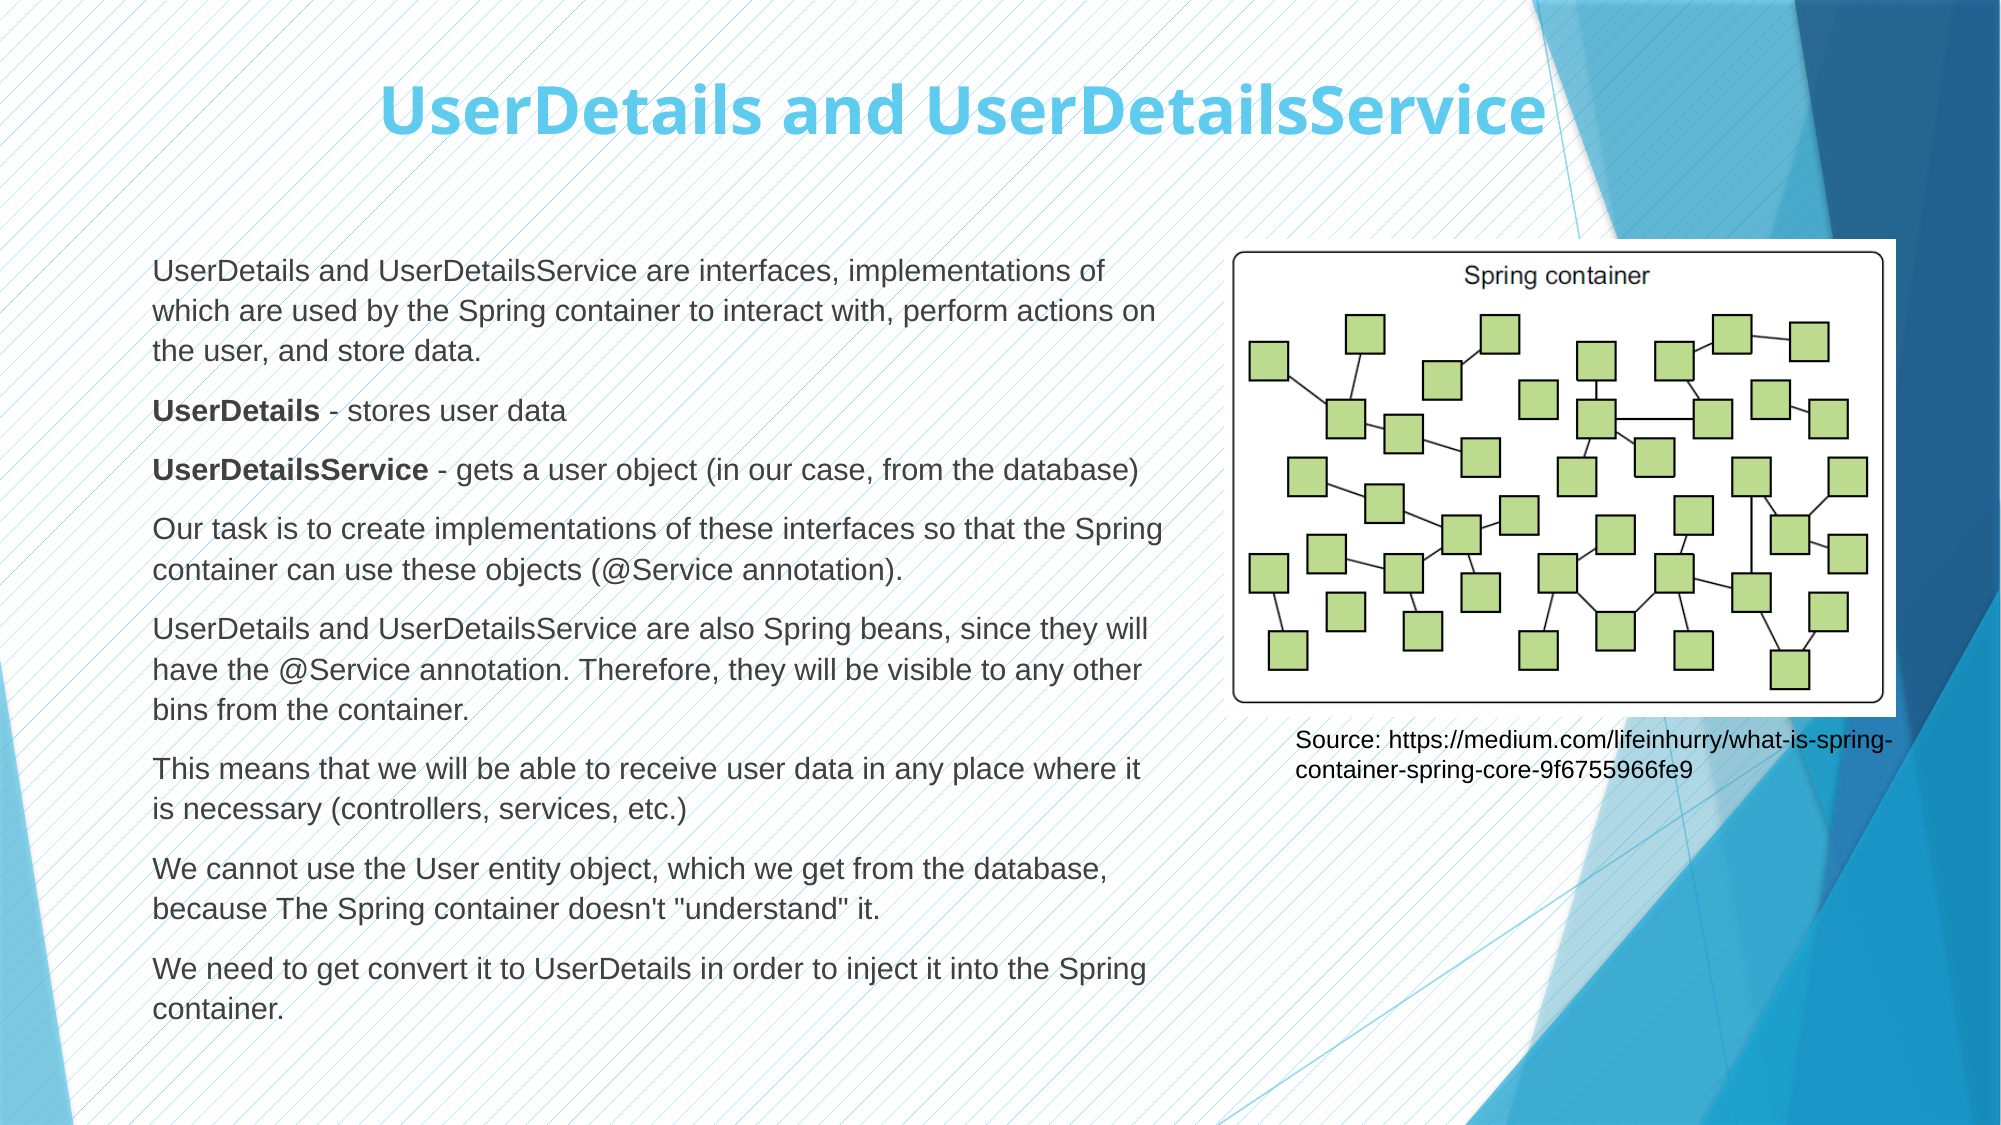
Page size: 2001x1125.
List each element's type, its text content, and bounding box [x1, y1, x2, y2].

text_box Source: https://medium.com/lifeinhurry/what-is-spring-container-spring-core-9f6755966fe9 [1280, 716, 1953, 791]
list UserDetails and UserDetailsService are interfaces, implementations of which are used by the Spring container to interact with, perform actions on the user, and store data. UserDetails - stores user data UserDetailsService - gets a user object (in our case, from the database) Our task is to create implementations of these interfaces so that the Spring container can use these objects (@Service annotation). UserDetails and UserDetailsService are also Spring beans, since they will have the @Service annotation. Therefore, they will be visible to any other bins from the container. This means that we will be able to receive user data in any place where it is necessary (controllers, services, etc.) We cannot use the User entity object, which we get from the database, because The Spring container doesn't "understand" it. We need to get convert it to UserDetails in order to inject it into the Spring container. [137, 239, 1181, 1038]
picture [1223, 238, 1897, 717]
title UserDetails and UserDetailsService [101, 59, 1827, 164]
